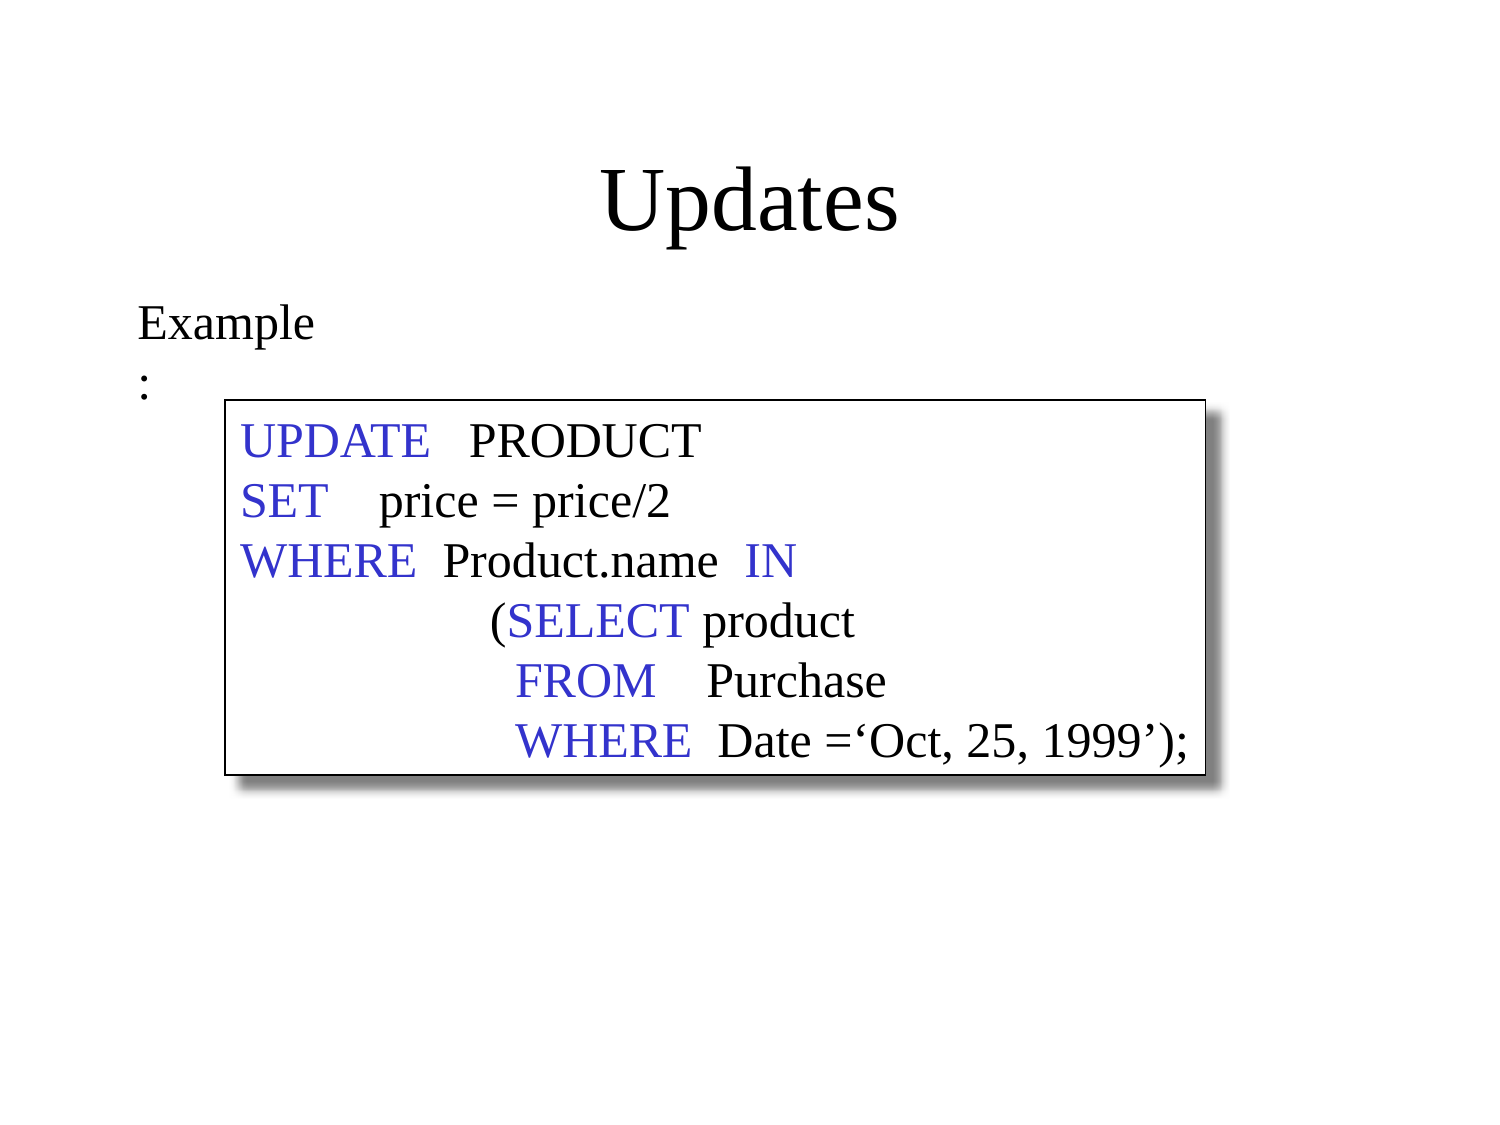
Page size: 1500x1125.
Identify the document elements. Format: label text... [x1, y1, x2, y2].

text_box UPDATE PRODUCT SET price = price/2 WHERE Product.name IN (SELECT product FROM Purchase WHERE Date =‘Oct, 25, 1999’); [225, 399, 1206, 775]
title Updates [112, 99, 1388, 288]
text_box Example: [122, 281, 345, 417]
